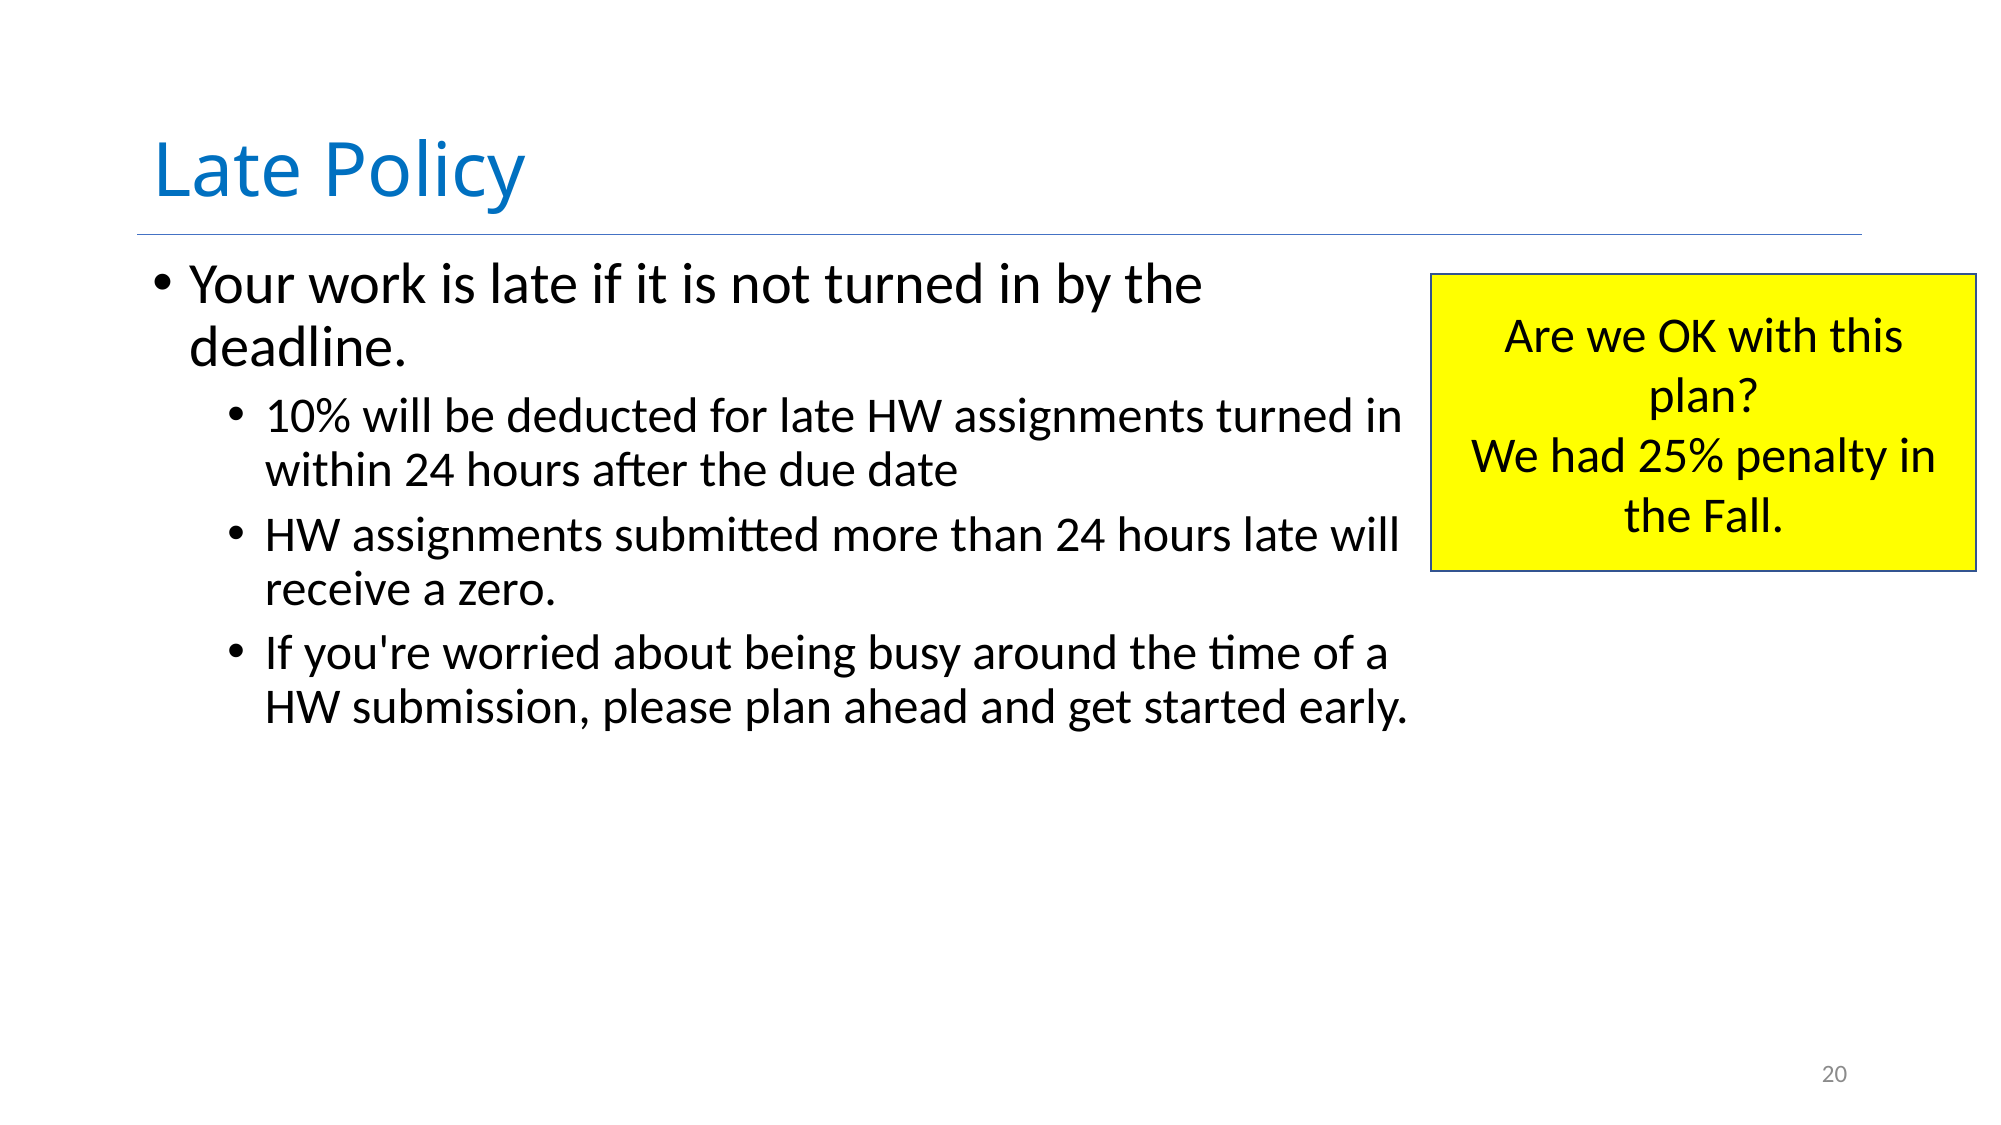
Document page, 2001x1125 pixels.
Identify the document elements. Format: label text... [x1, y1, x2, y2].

title Late Policy [137, 3, 1863, 221]
list Your work is late if it is not turned in by the deadline. 10% will be deducted for late HW assignments turned in within 24 hours after the due date HW assignments submitted more than 24 hours late will receive a zero. If you're worried about being busy around the time of a HW submission, please plan ahead and get started early. [137, 246, 1432, 960]
slide_number 20 [1412, 1042, 1863, 1103]
text_box Are we OK with this plan? We had 25% penalty in the Fall. [1430, 273, 1977, 572]
